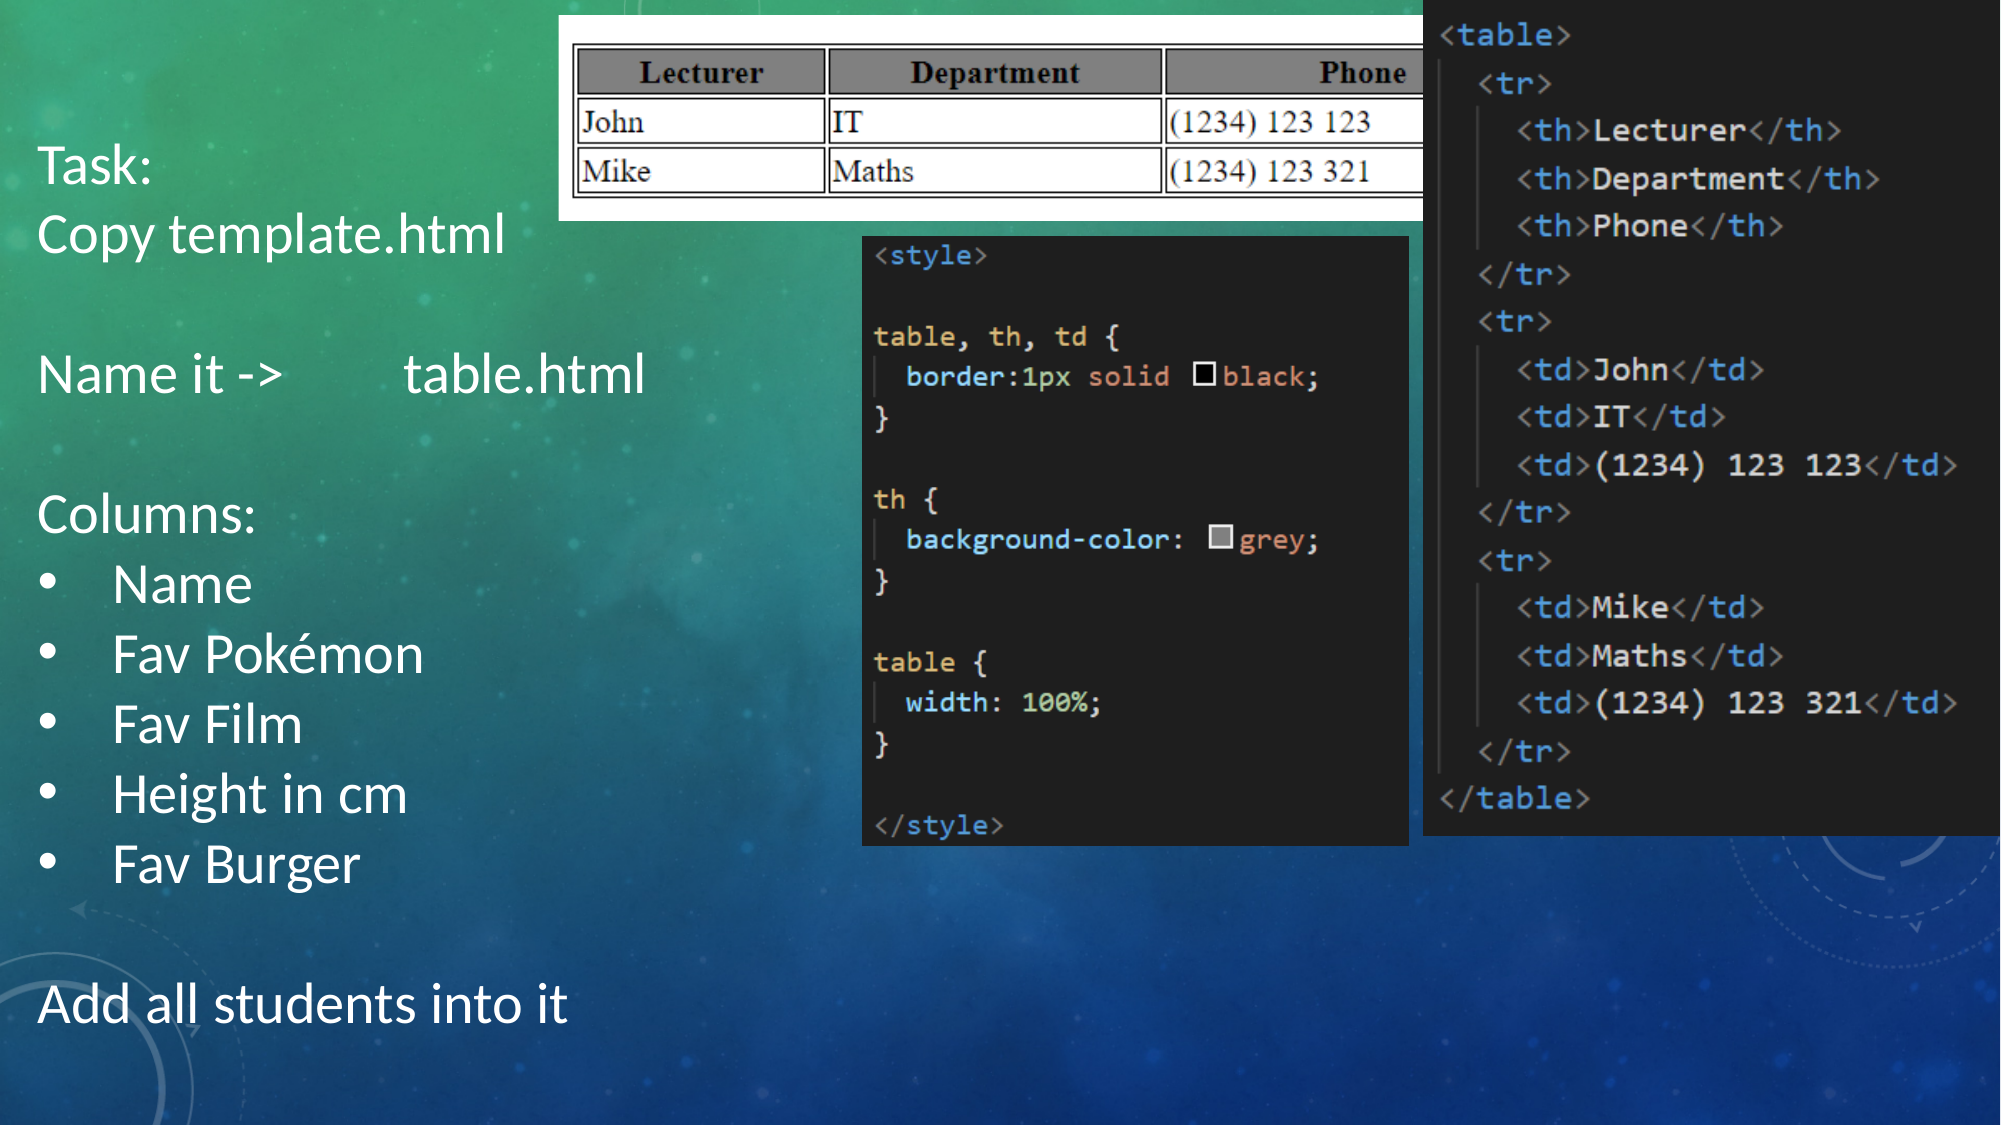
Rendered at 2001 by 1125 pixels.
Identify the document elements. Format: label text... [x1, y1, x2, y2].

picture [0, 0, 2001, 1125]
text_box Task: Copy template.html Name it -> table.html Columns: Name Fav Pokémon Fav Film Height in cm Fav Burger Add all students into it [22, 118, 822, 1043]
